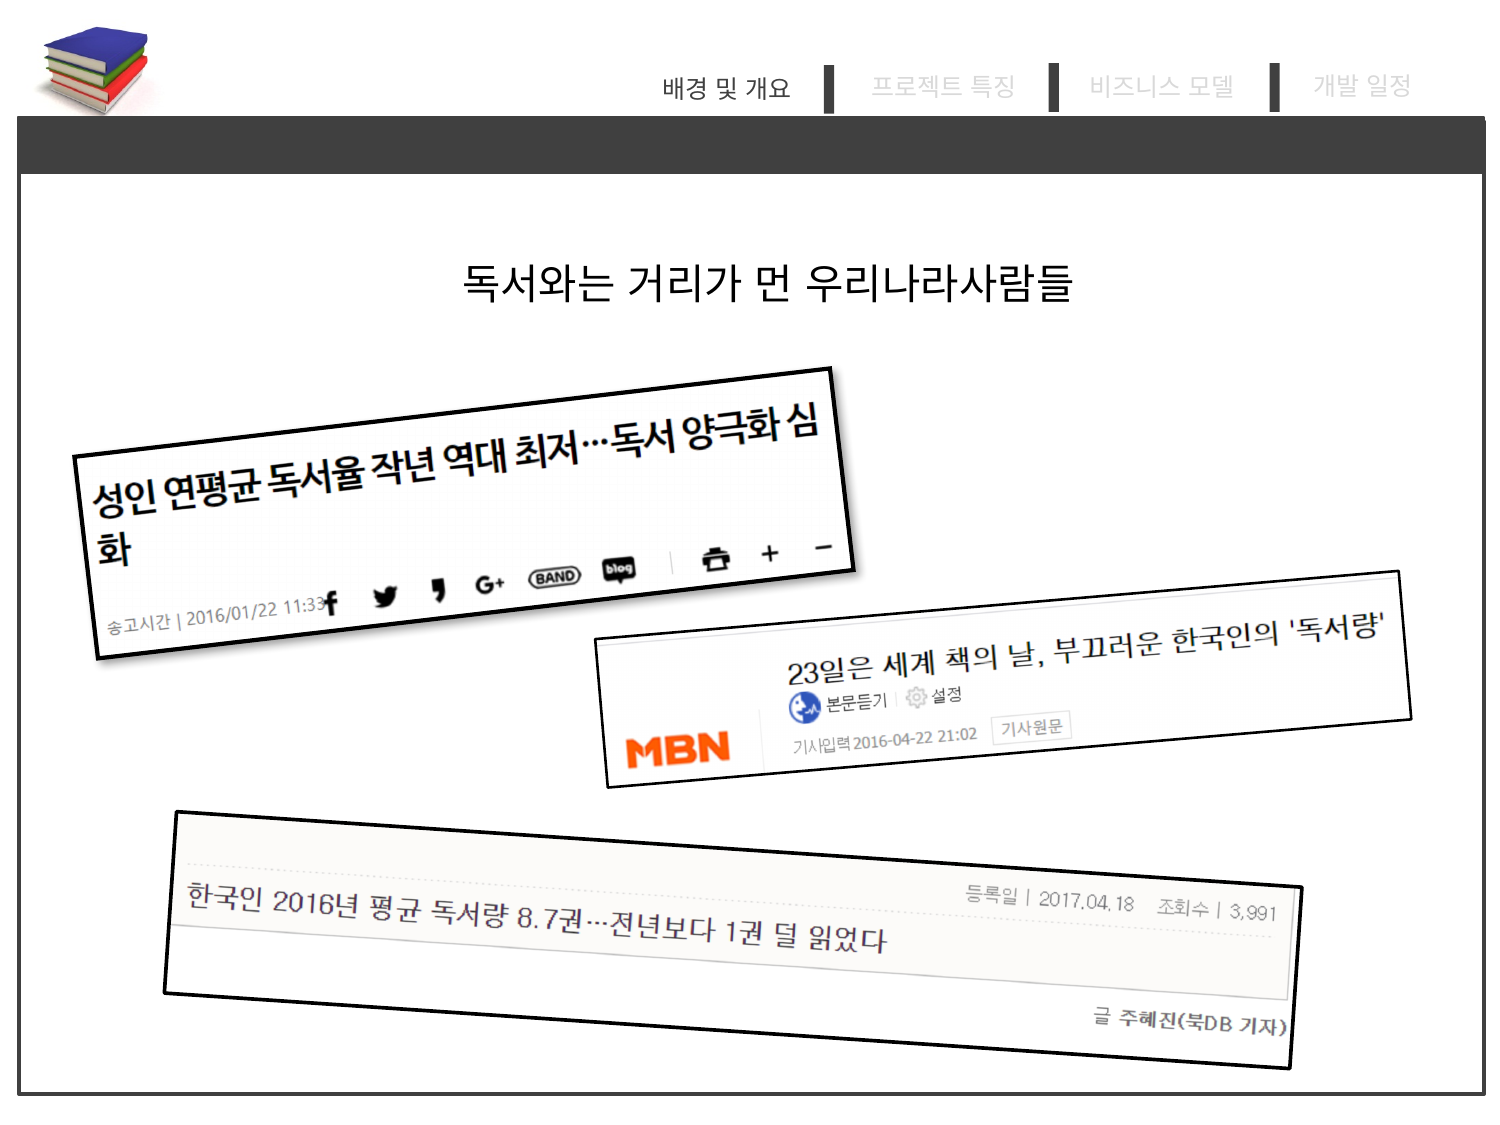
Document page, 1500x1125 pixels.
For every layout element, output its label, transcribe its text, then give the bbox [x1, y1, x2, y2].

text_box [1267, 61, 1282, 114]
text_box 독서와는 거리가 먼 우리나라사람들 [73, 220, 1463, 315]
picture [77, 371, 1409, 786]
text_box [17, 175, 1486, 1096]
text_box 프로젝트 특징 [856, 63, 1032, 109]
picture [26, 18, 167, 126]
picture [168, 815, 1299, 1066]
text_box [16, 115, 1486, 175]
text_box 배경 및 개요 [648, 66, 807, 112]
text_box [1047, 61, 1061, 114]
text_box 비즈니스 모델 [1074, 63, 1250, 109]
text_box 개발 일정 [1298, 63, 1428, 108]
text_box [822, 63, 836, 116]
